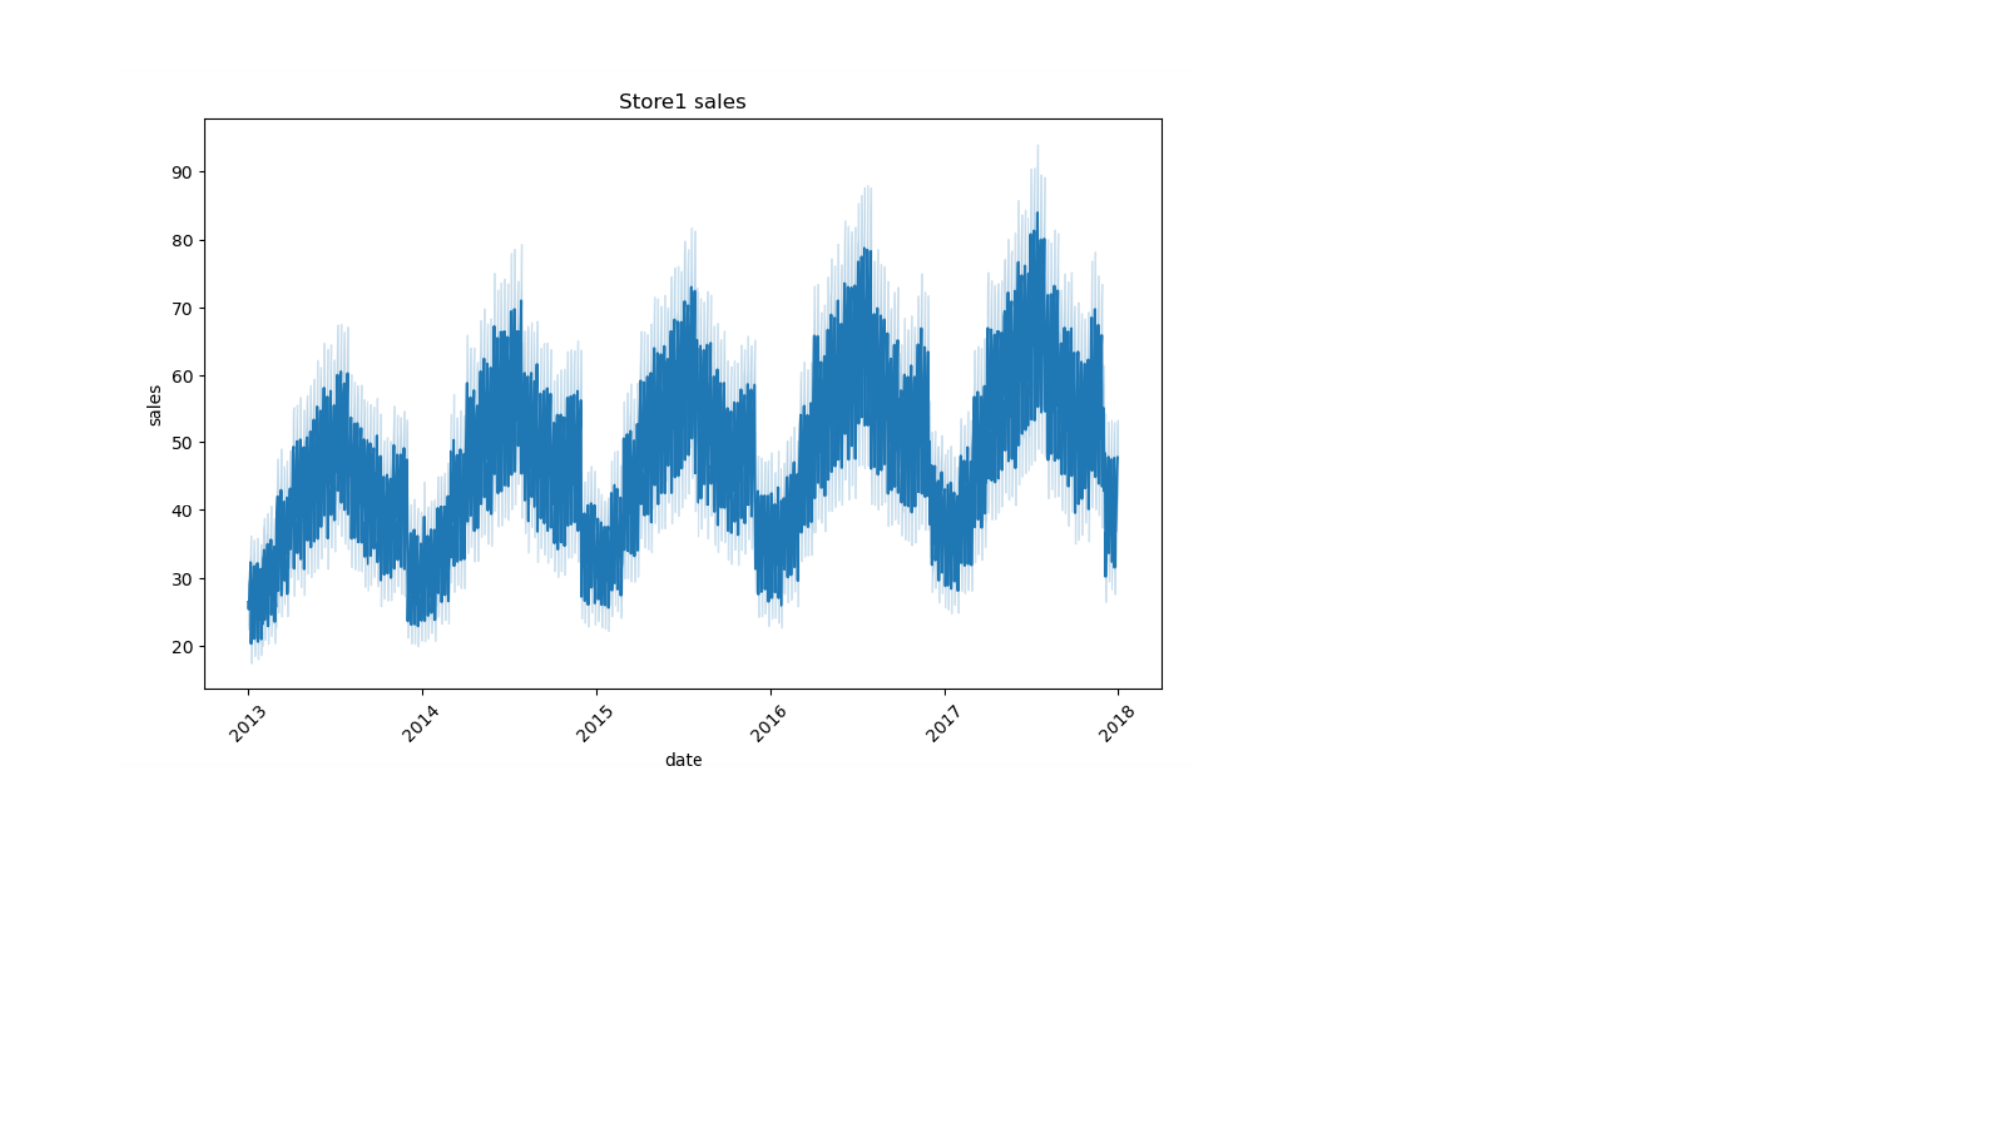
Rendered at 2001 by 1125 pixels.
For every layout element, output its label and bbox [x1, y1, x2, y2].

list [120, 69, 1194, 767]
